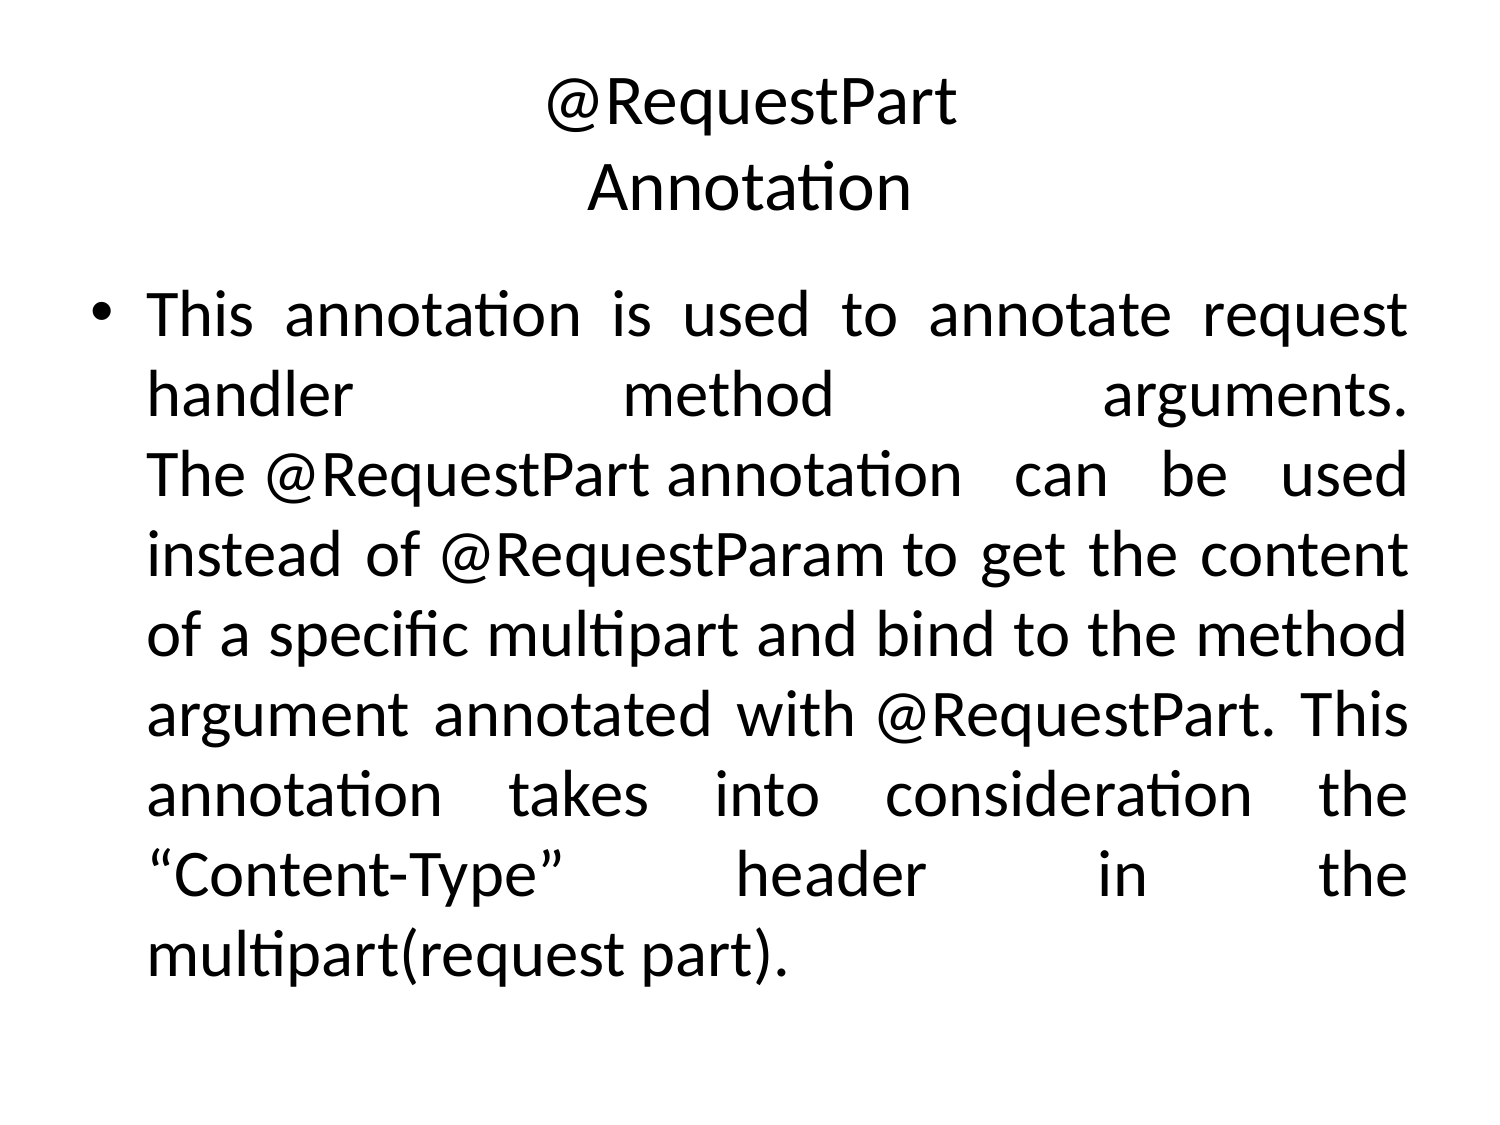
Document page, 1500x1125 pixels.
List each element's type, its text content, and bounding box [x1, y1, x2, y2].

list This annotation is used to annotate request handler method arguments. The @RequestPart annotation can be used instead of @RequestParam to get the content of a specific multipart and bind to the method argument annotated with @RequestPart. This annotation takes into consideration the “Content-Type” header in the multipart(request part). [75, 262, 1425, 1005]
title @RequestPart Annotation [75, 45, 1425, 233]
